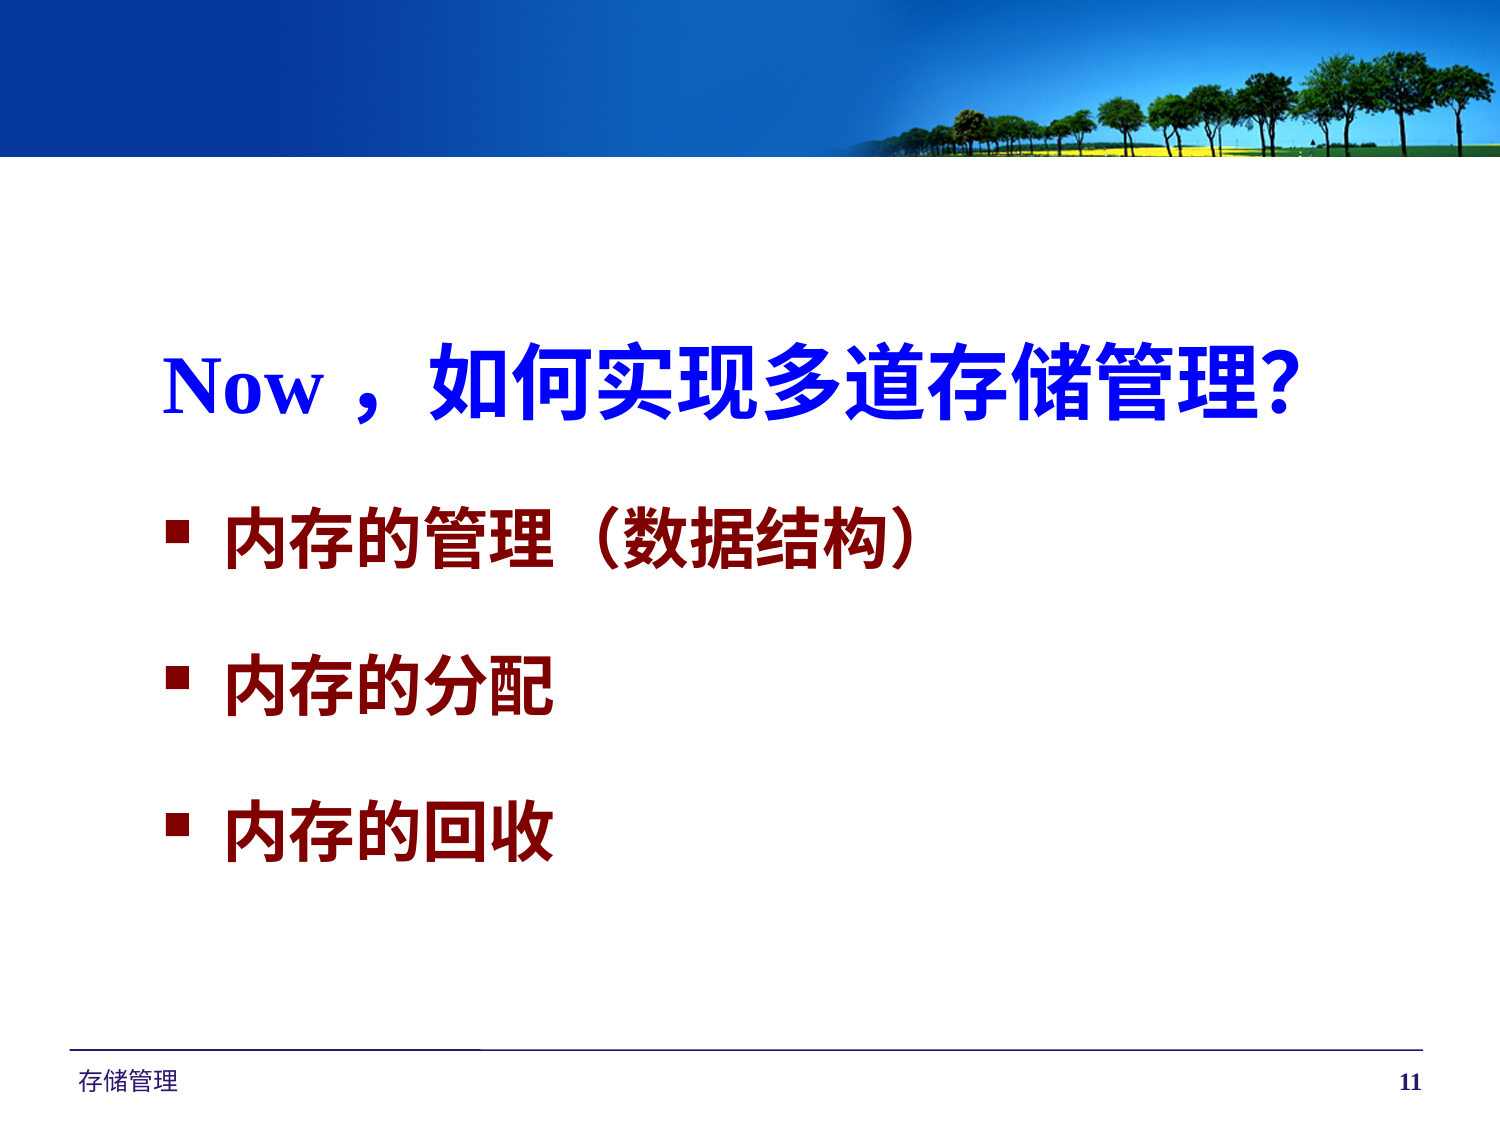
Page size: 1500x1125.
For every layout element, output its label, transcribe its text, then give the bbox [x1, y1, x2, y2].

picture [0, 0, 1500, 157]
text_box Now，如何实现多道存储管理？ 内存的管理（数据结构） 内存的分配 内存的回收 [147, 322, 1362, 878]
footer 11 [962, 1057, 1438, 1095]
slide_number 存储管理 [63, 1057, 414, 1095]
